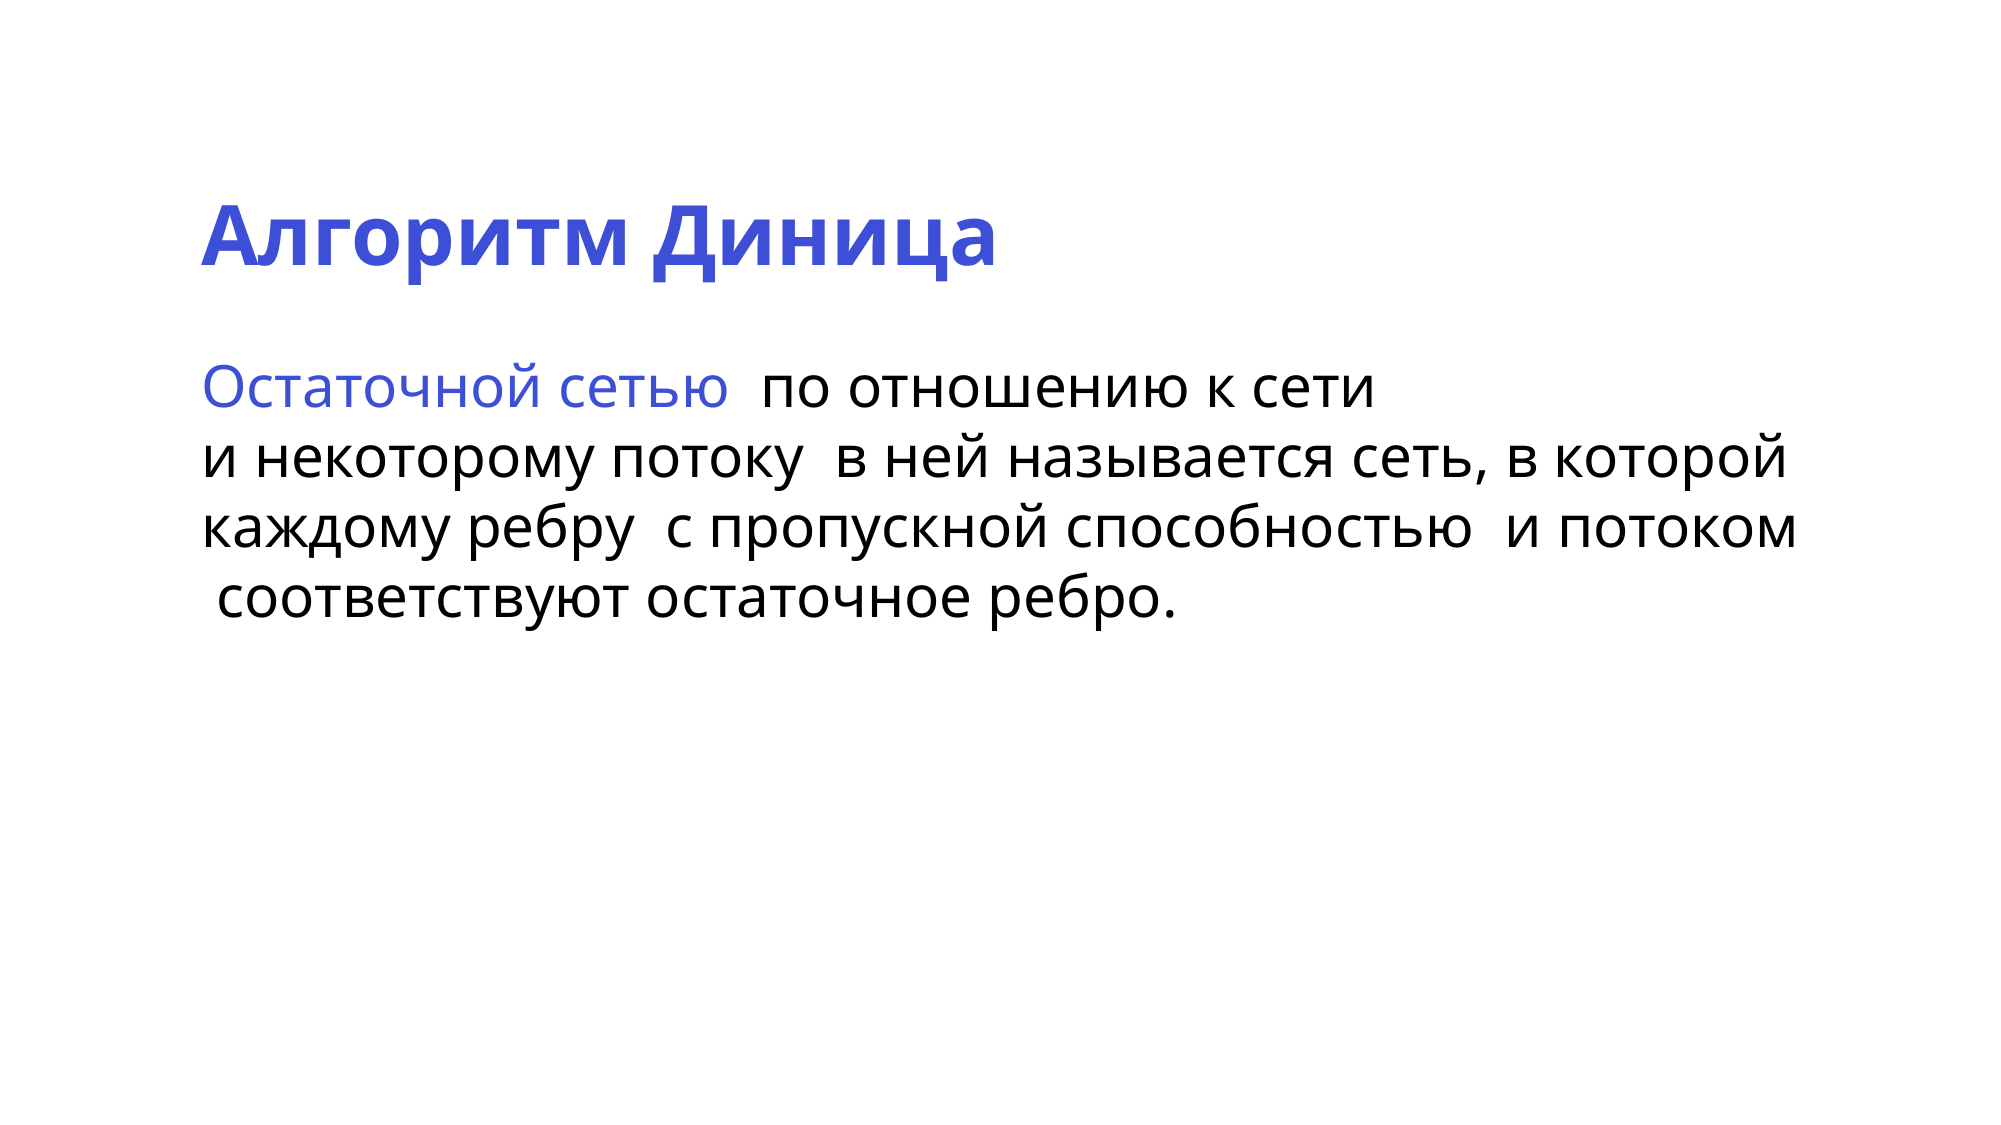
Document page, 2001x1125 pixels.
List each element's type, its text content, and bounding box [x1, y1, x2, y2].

text_box Алгоритм Диница [186, 185, 1814, 306]
